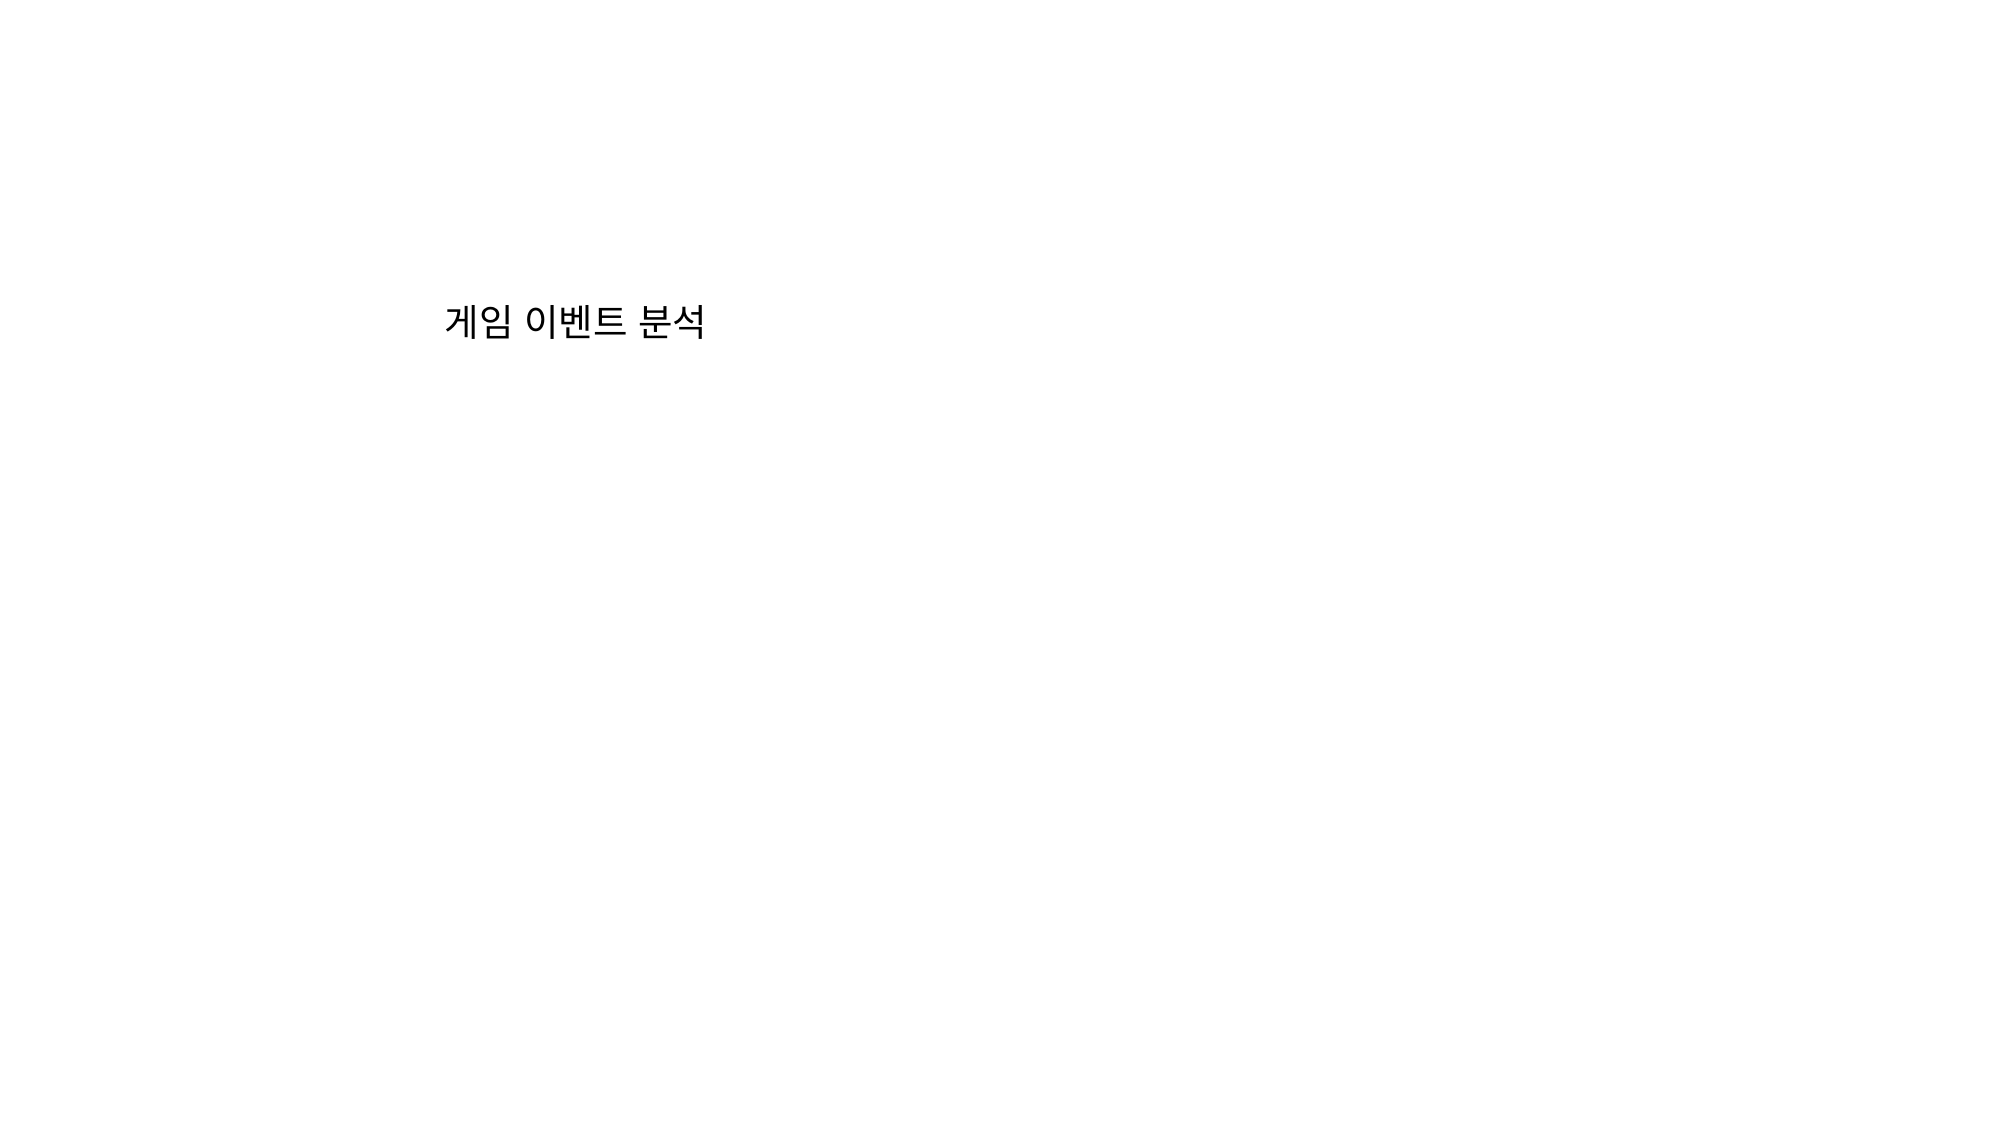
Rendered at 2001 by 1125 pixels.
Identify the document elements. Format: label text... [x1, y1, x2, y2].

text_box 게임 이벤트 분석 [430, 291, 723, 351]
